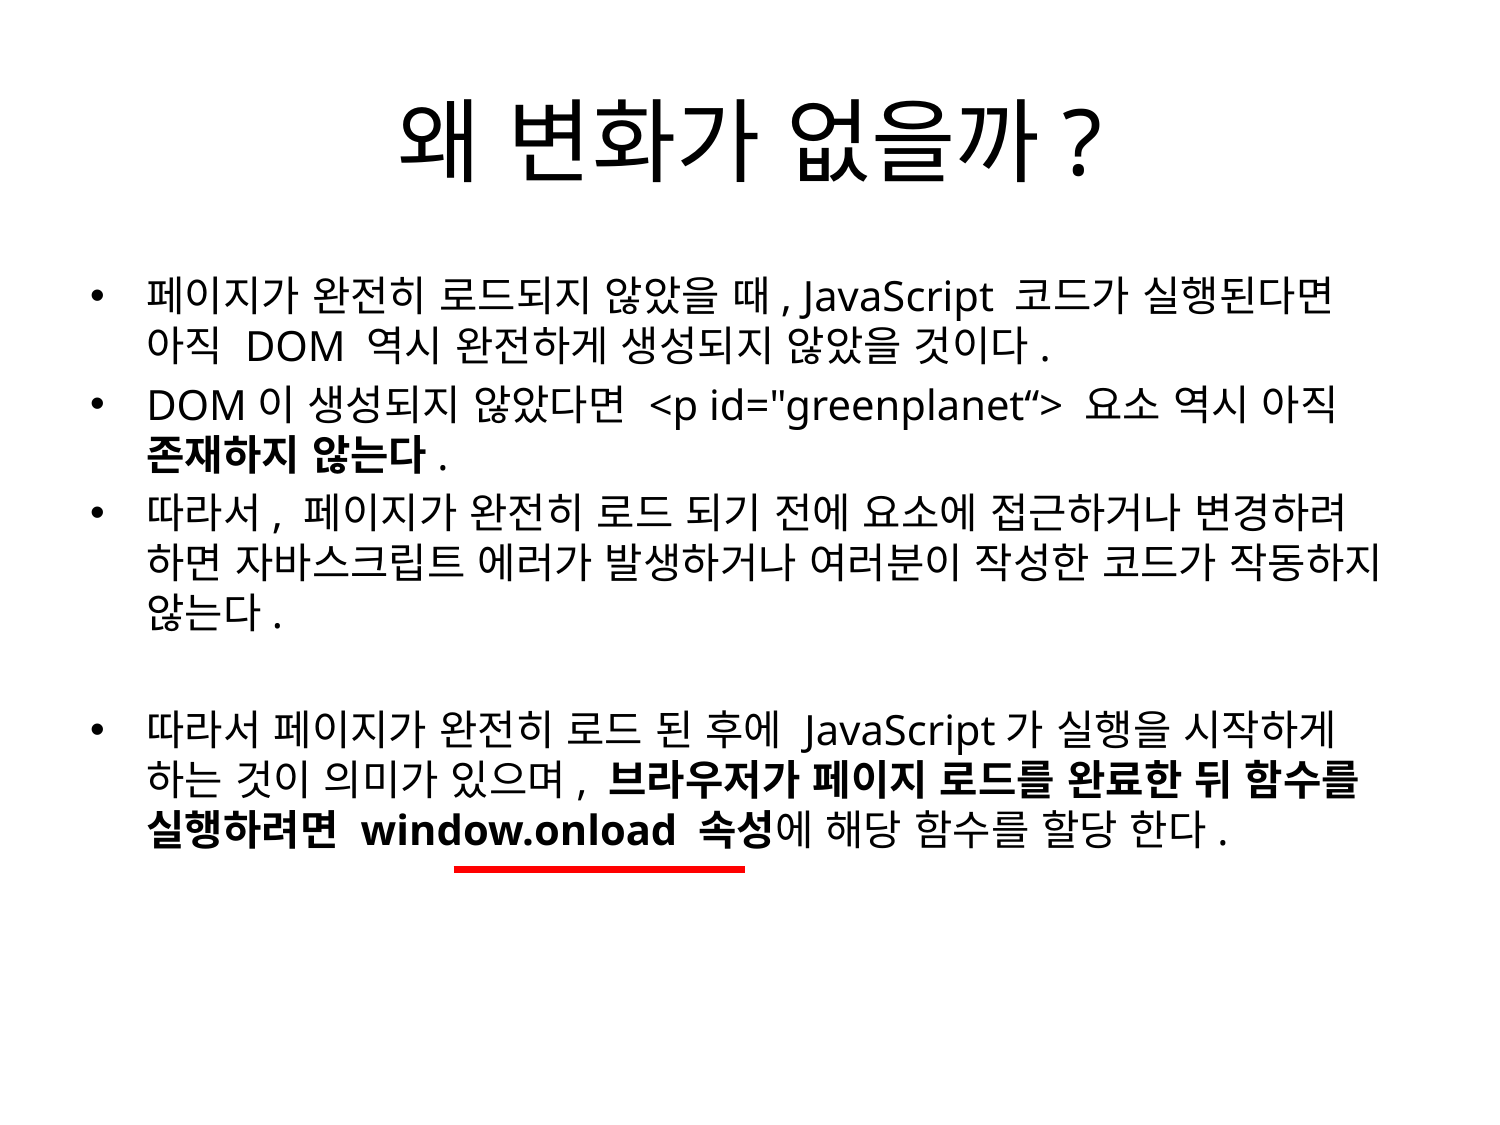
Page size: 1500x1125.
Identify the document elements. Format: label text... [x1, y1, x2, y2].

title 왜 변화가 없을까? [75, 45, 1425, 233]
list 페이지가 완전히 로드되지 않았을 때, JavaScript 코드가 실행된다면 아직 DOM 역시 완전하게 생성되지 않았을 것이다. DOM이 생성되지 않았다면 <p id="greenplanet“> 요소 역시 아직 존재하지 않는다. 따라서, 페이지가 완전히 로드 되기 전에 요소에 접근하거나 변경하려 하면 자바스크립트 에러가 발생하거나 여러분이 작성한 코드가 작동하지 않는다. 따라서 페이지가 완전히 로드 된 후에 JavaScript가 실행을 시작하게 하는 것이 의미가 있으며, 브라우저가 페이지 로드를 완료한 뒤 함수를 실행하려면 window.onload 속성에 해당 함수를 할당 한다. [75, 262, 1425, 1005]
